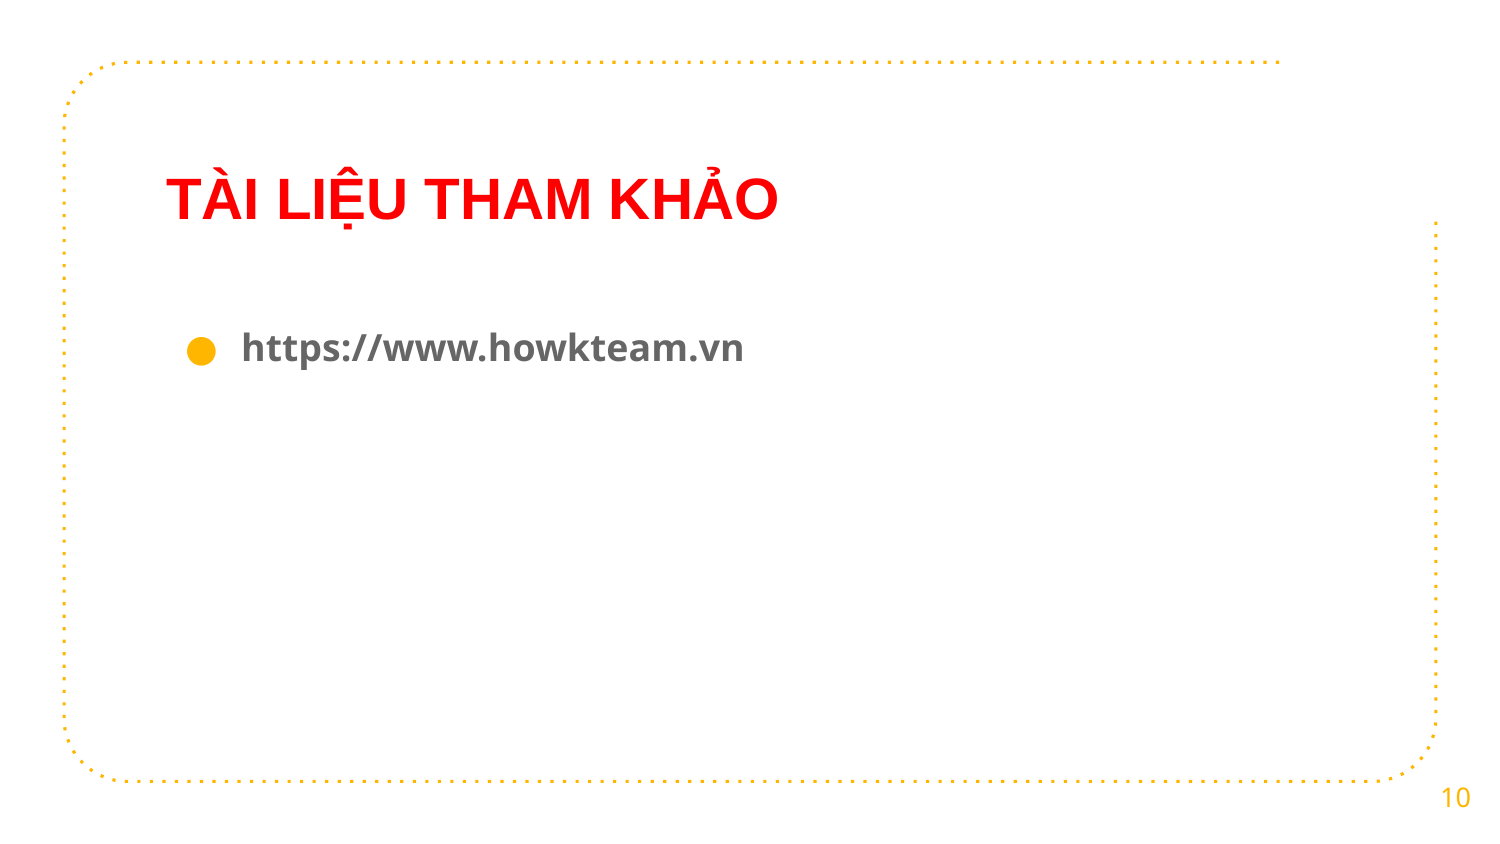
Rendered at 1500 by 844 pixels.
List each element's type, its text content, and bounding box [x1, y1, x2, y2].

slide_number 10 [1411, 753, 1500, 844]
title TÀI LIỆU THAM KHẢO [151, 146, 1278, 287]
list https://www.howkteam.vn [151, 309, 1278, 698]
